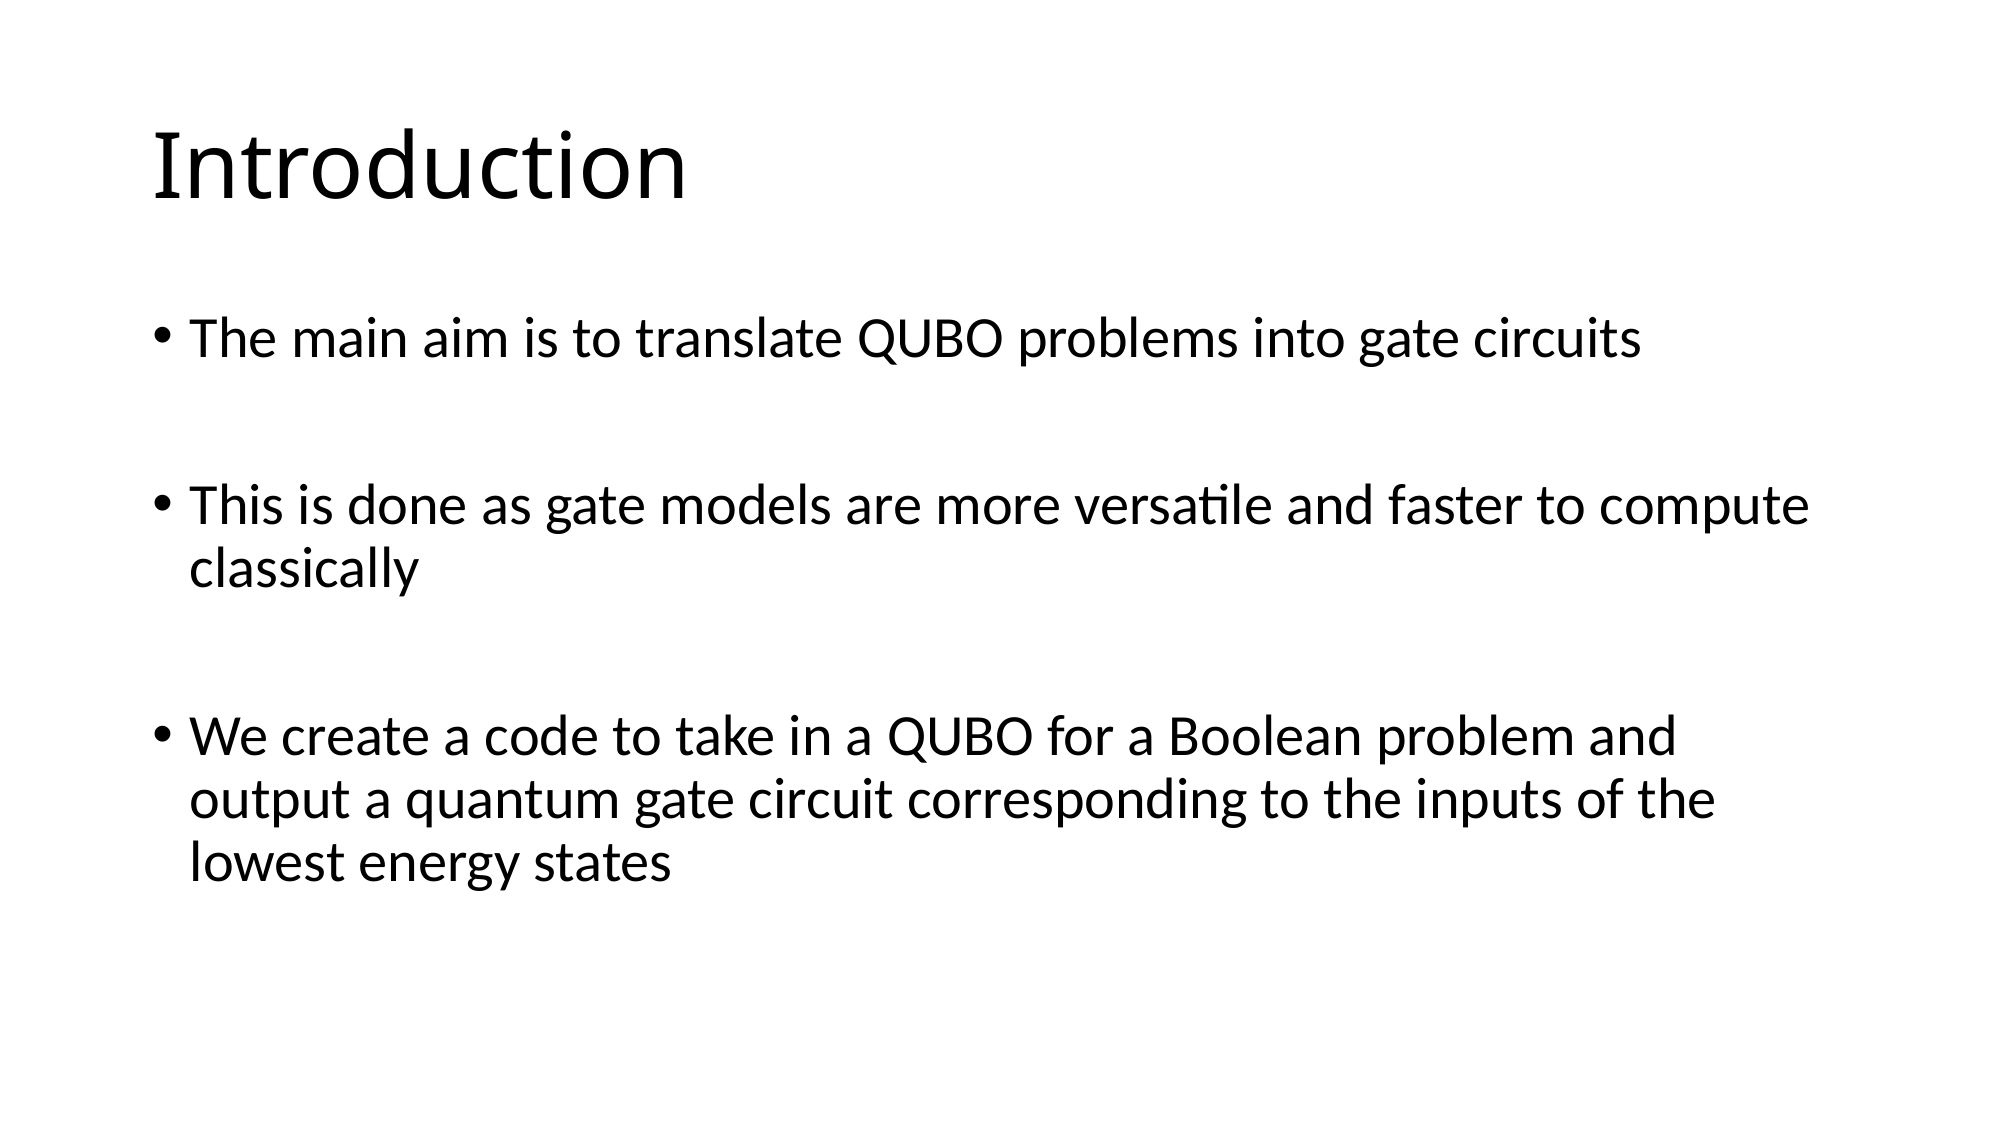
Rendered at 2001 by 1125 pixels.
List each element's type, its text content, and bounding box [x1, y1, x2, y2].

title Introduction [137, 59, 1863, 278]
list The main aim is to translate QUBO problems into gate circuits This is done as gate models are more versatile and faster to compute classically We create a code to take in a QUBO for a Boolean problem and output a quantum gate circuit corresponding to the inputs of the lowest energy states [137, 299, 1863, 1014]
